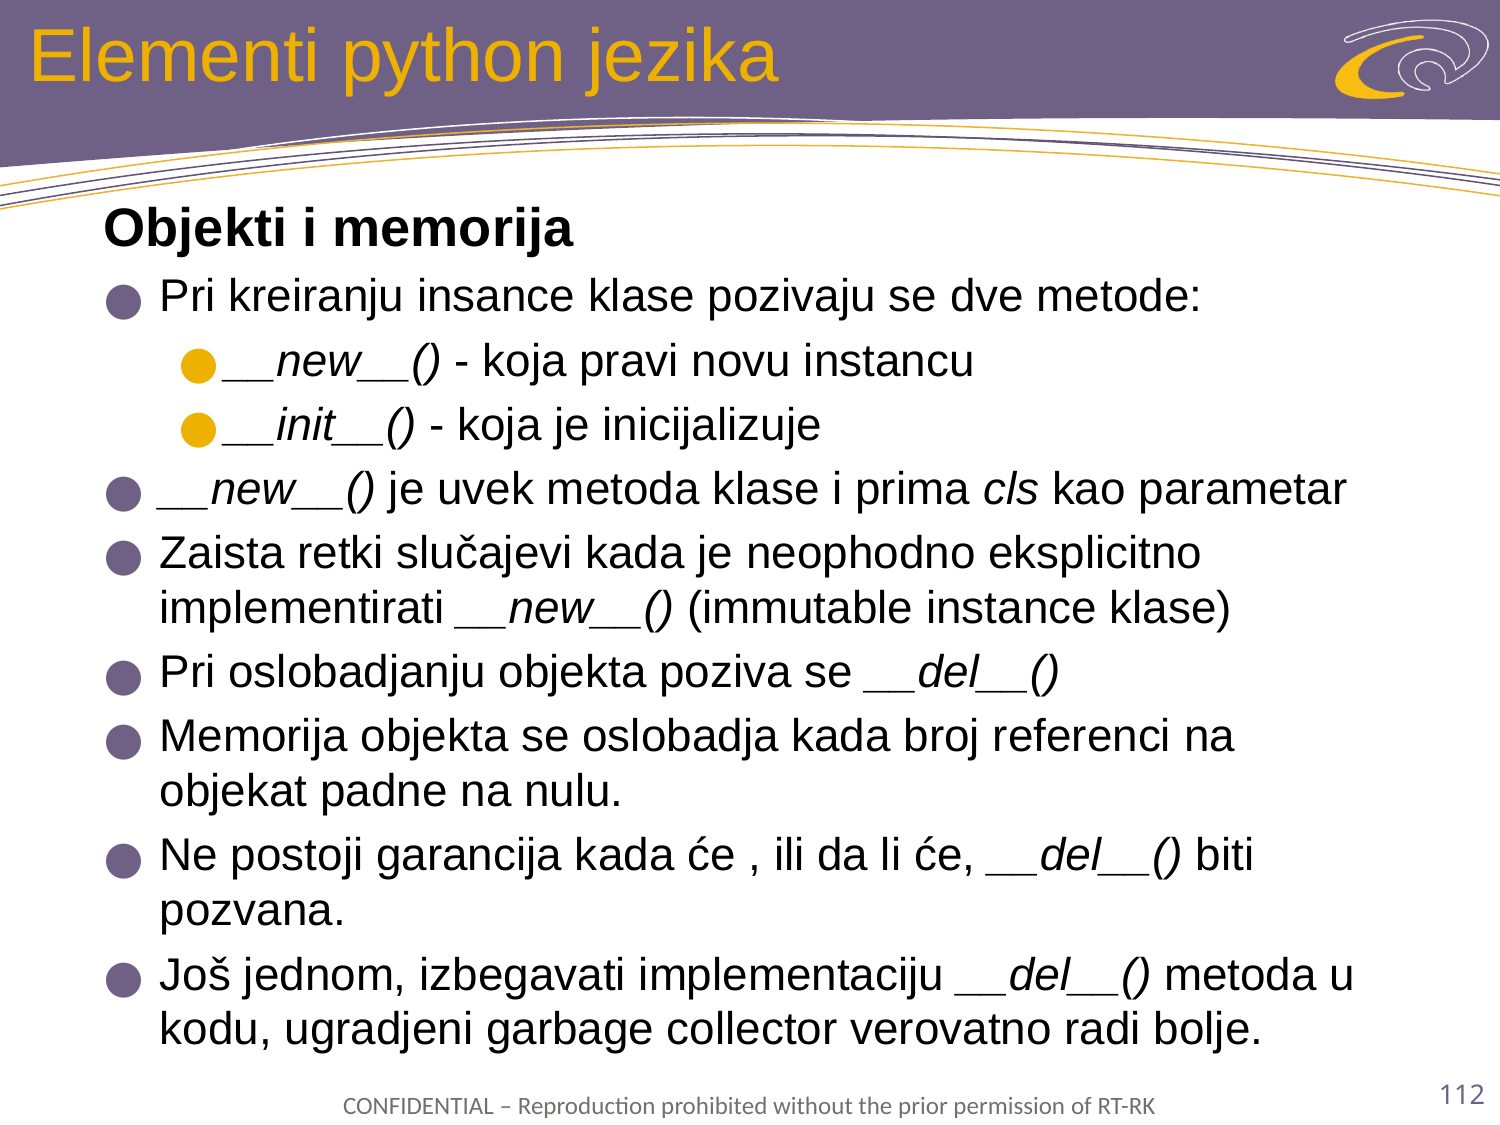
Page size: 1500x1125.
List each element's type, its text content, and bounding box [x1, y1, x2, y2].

list Objekti i memorija Pri kreiranju insance klase pozivaju se dve metode: __new__() - koja pravi novu instancu __init__() - koja je inicijalizuje __new__() je uvek metoda klase i prima cls kao parametar Zaista retki slučajevi kada je neophodno eksplicitno implementirati __new__() (immutable instance klase) Pri oslobadjanju objekta poziva se __del__() Memorija objekta se oslobadja kada broj referenci na objekat padne na nulu. Ne postoji garancija kada će , ili da li će, __del__() biti pozvana. Još jednom, izbegavati implementaciju __del__() metoda u kodu, ugradjeni garbage collector verovatno radi bolje. [88, 184, 1412, 1118]
title Elementi python jezika [13, 0, 1313, 119]
picture [1322, 0, 1500, 102]
